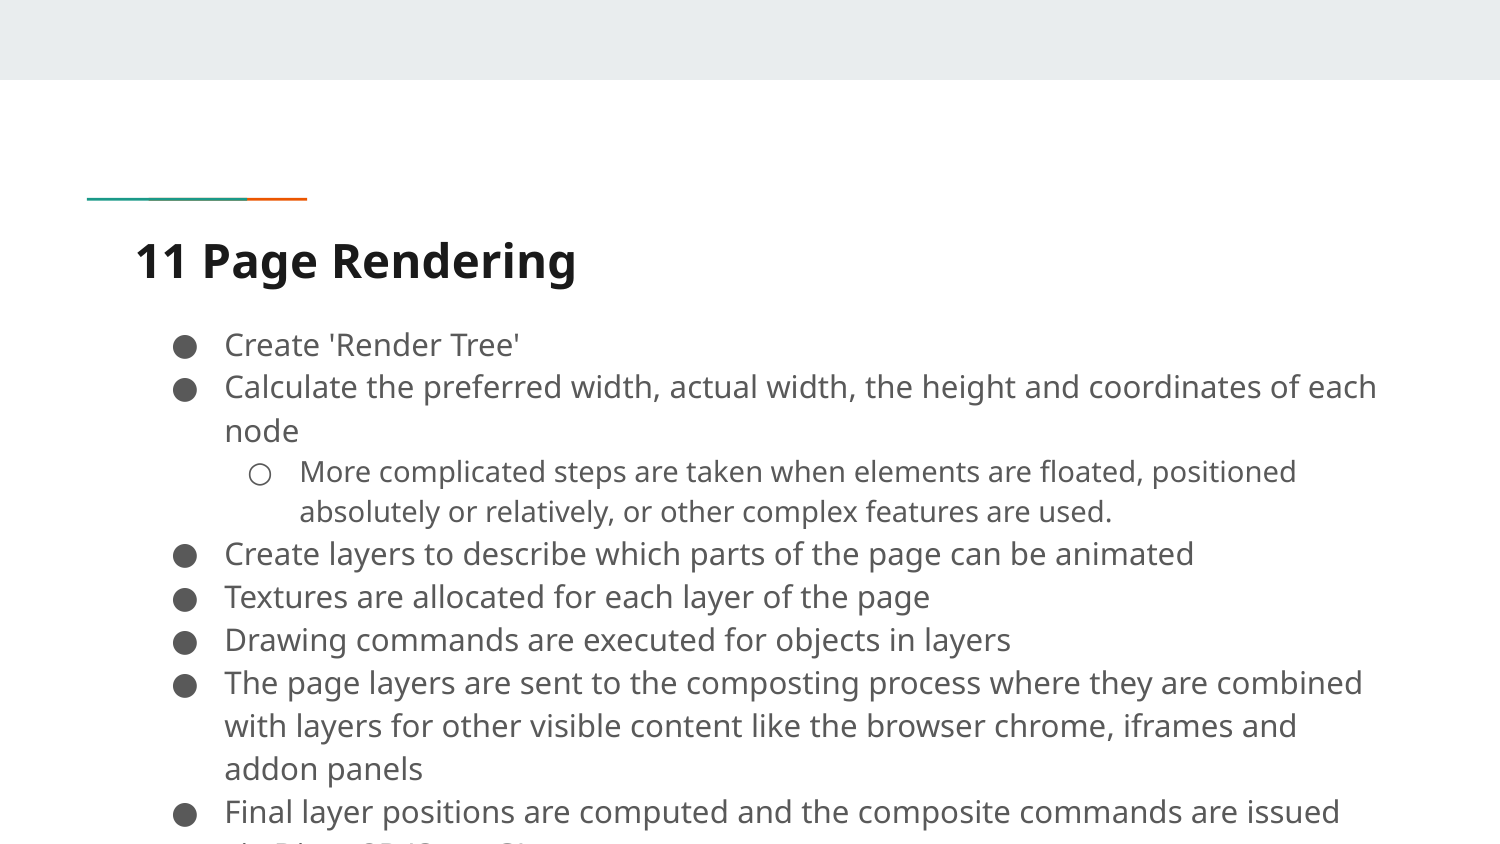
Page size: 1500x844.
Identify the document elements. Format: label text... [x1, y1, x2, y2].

title 11 Page Rendering [119, 216, 1381, 305]
list Create 'Render Tree' Calculate the preferred width, actual width, the height and coordinates of each node More complicated steps are taken when elements are floated, positioned absolutely or relatively, or other complex features are used. Create layers to describe which parts of the page can be animated Textures are allocated for each layer of the page Drawing commands are executed for objects in layers The page layers are sent to the composting process where they are combined with layers for other visible content like the browser chrome, iframes and addon panels Final layer positions are computed and the composite commands are issued via Direct3D/OpenGL. [134, 304, 1396, 778]
